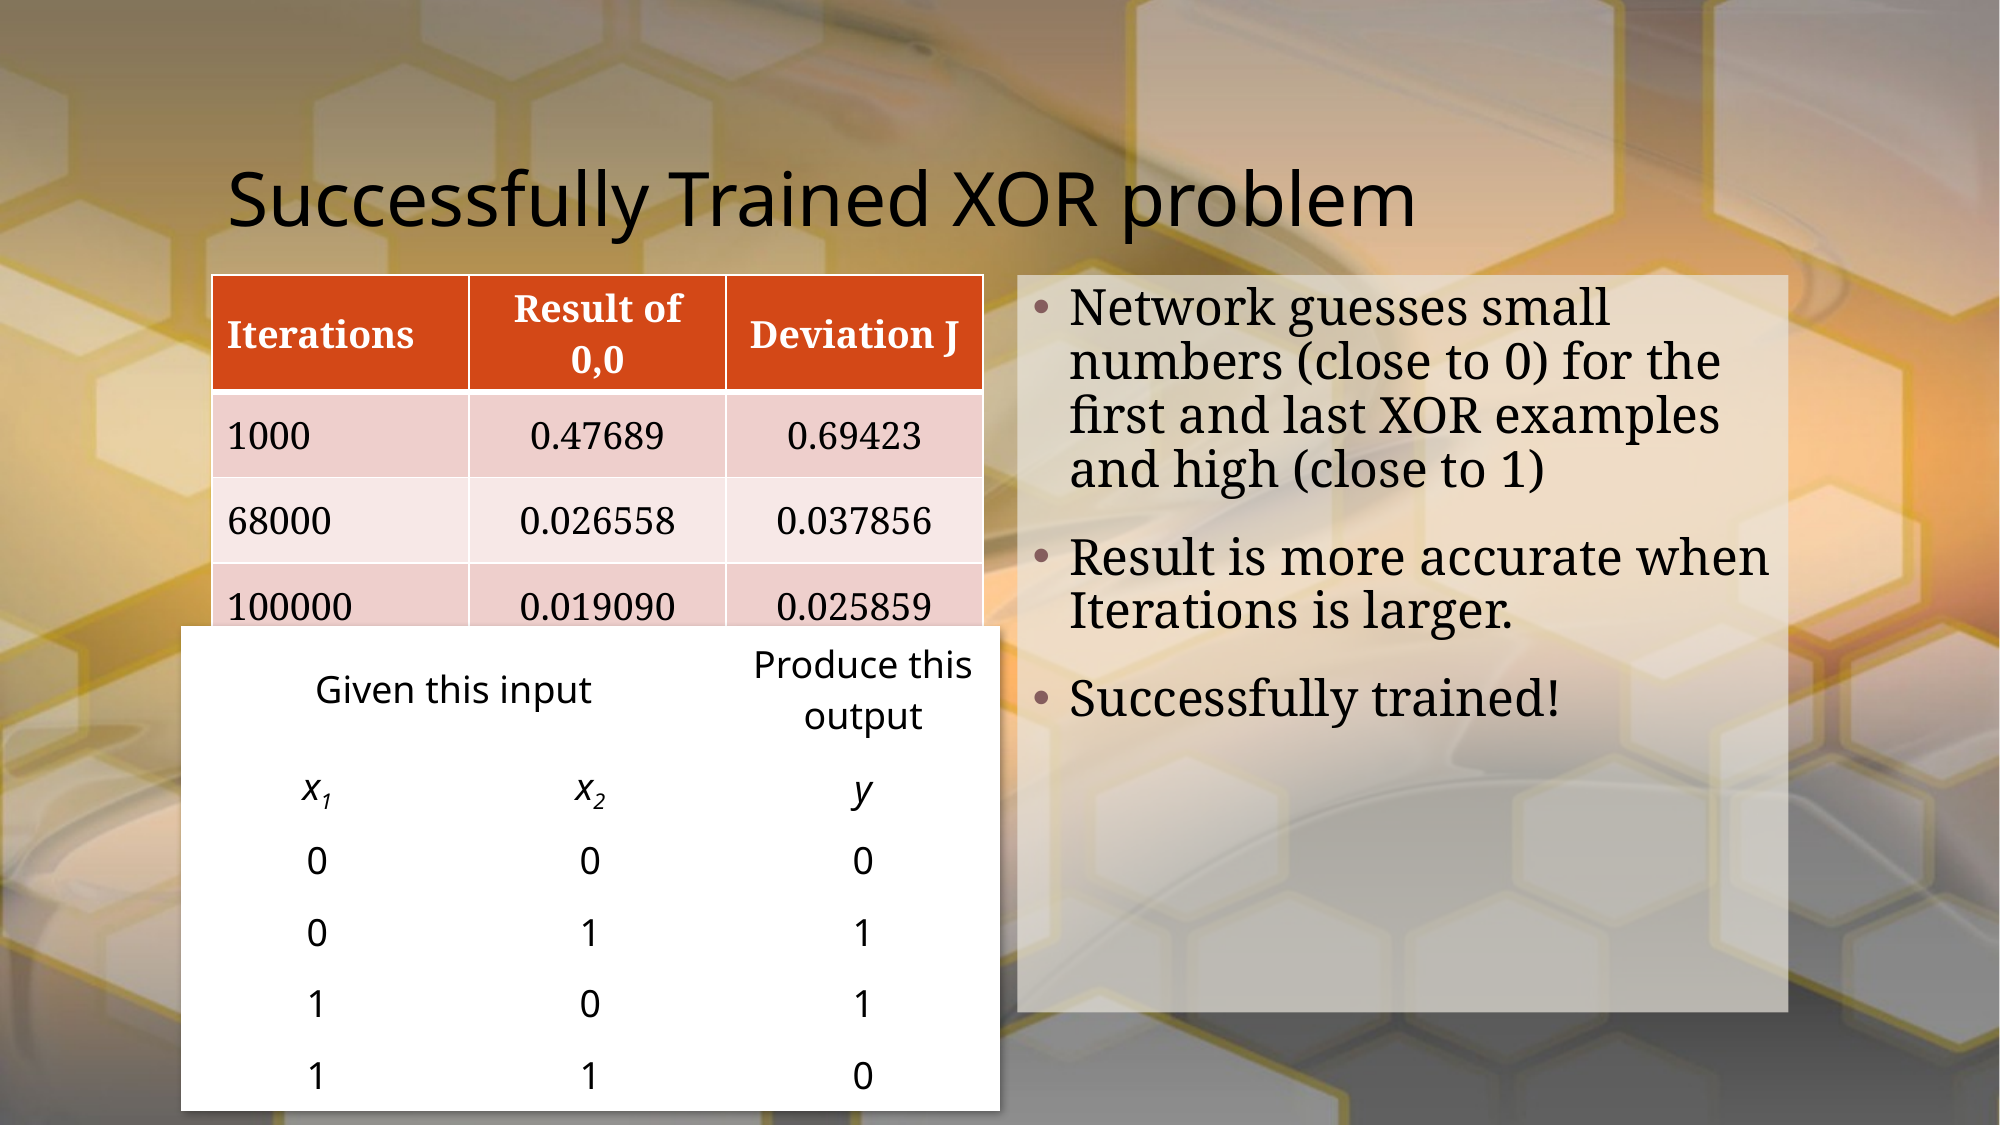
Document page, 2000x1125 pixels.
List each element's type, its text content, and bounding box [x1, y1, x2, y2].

table_cell 0.019090 [470, 564, 725, 624]
table_cell 1000 [213, 395, 468, 477]
table_cell 0.026558 [470, 478, 725, 562]
table_header Produce this output [727, 626, 1000, 752]
table_header Result of 0,0 [470, 276, 725, 389]
table_cell 0.47689 [470, 395, 725, 477]
table_header Deviation J [727, 276, 982, 389]
table_header Given this input [181, 626, 727, 752]
table_cell 0.69423 [727, 395, 982, 477]
table_cell 1 [727, 896, 1000, 967]
table_cell y [727, 752, 1000, 824]
list Network guesses small numbers (close to 0) for the first and last XOR examples and high (close to 1) Result is more accurate when Iterations is larger. Successfully trained! [1017, 275, 1789, 1013]
table_cell 0.025859 [727, 564, 982, 624]
table_cell 0 [727, 824, 1000, 896]
table_cell 68000 [213, 478, 468, 562]
table_cell x1 [181, 752, 454, 824]
table_cell 1 [181, 1039, 454, 1111]
table_cell 1 [727, 967, 1000, 1039]
table_cell 100000 [213, 564, 468, 624]
table_cell 0 [454, 967, 727, 1039]
table_cell 1 [181, 967, 454, 1039]
table_cell 0 [181, 896, 454, 967]
table_header Iterations [213, 276, 468, 389]
table_cell 1 [454, 1039, 727, 1111]
picture [0, 0, 2000, 1125]
table_cell x2 [454, 752, 727, 824]
table_cell 1 [454, 896, 727, 967]
table_cell 0.037856 [727, 478, 982, 562]
table_cell 0 [727, 1039, 1000, 1111]
title Successfully Trained XOR problem [212, 62, 1788, 250]
table_cell 0 [454, 824, 727, 896]
table_cell 0 [181, 824, 454, 896]
